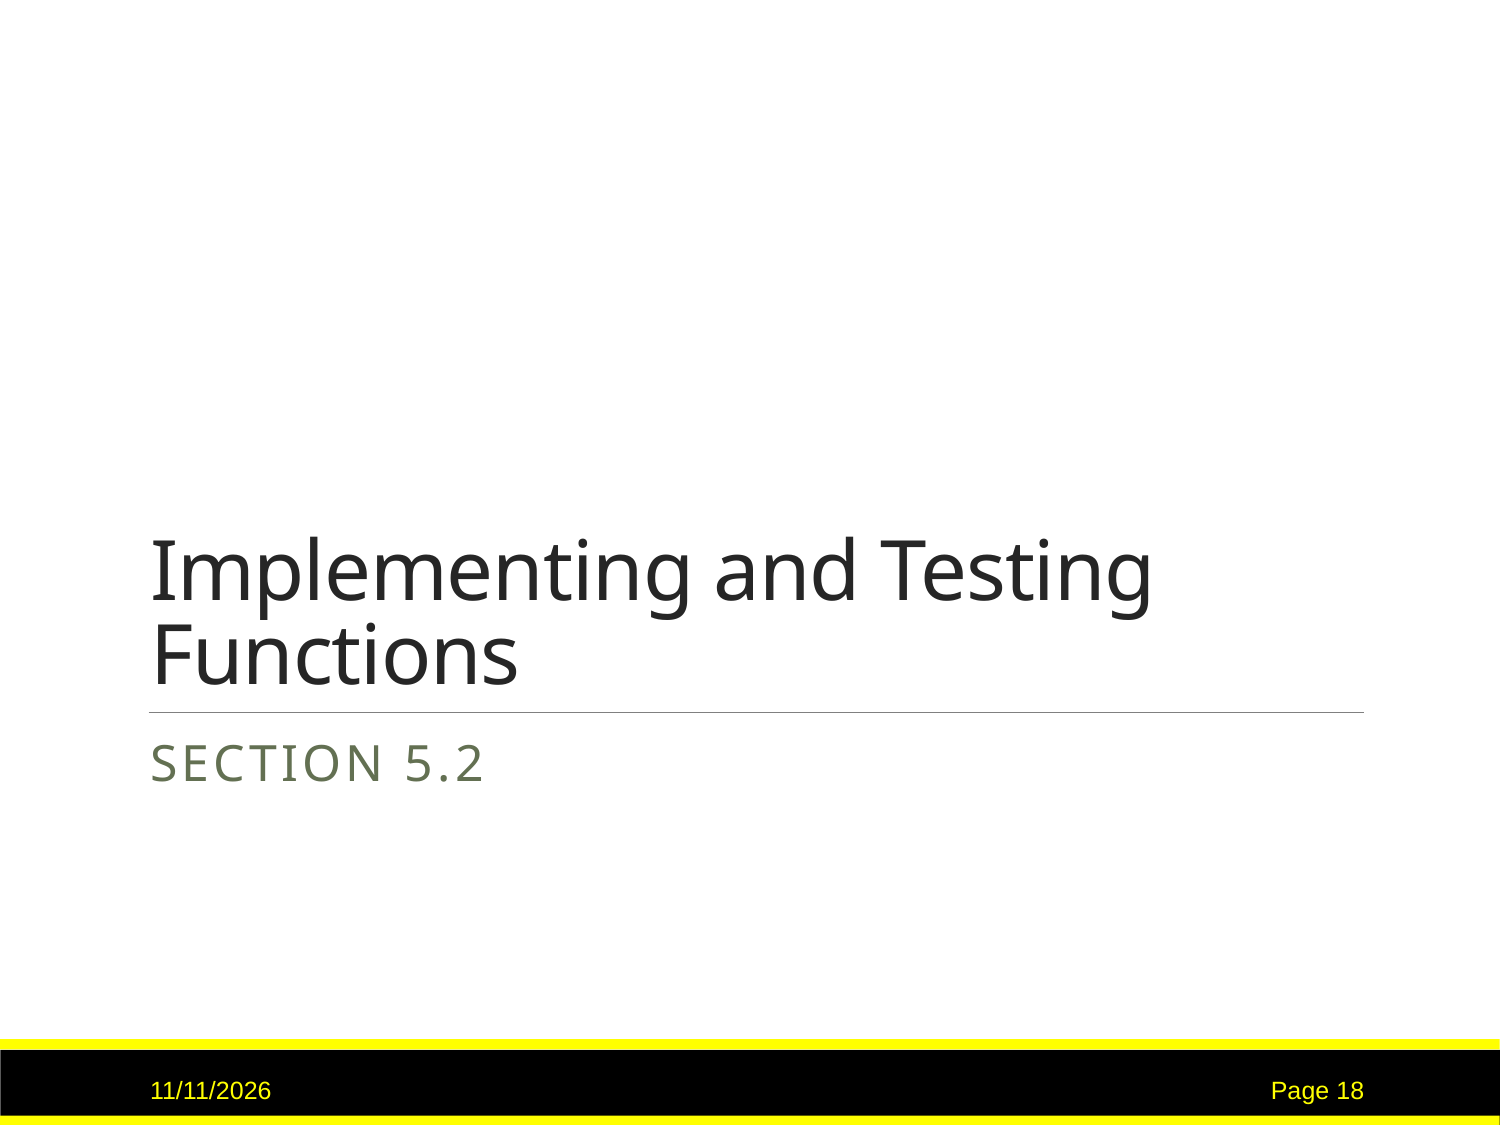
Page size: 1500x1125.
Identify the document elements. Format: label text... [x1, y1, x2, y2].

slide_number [135, 1059, 440, 1120]
title Implementing and Testing Functions [135, 439, 1373, 710]
list Section 5.2 [135, 730, 1373, 918]
slide_number Page 18 [1218, 1059, 1380, 1120]
